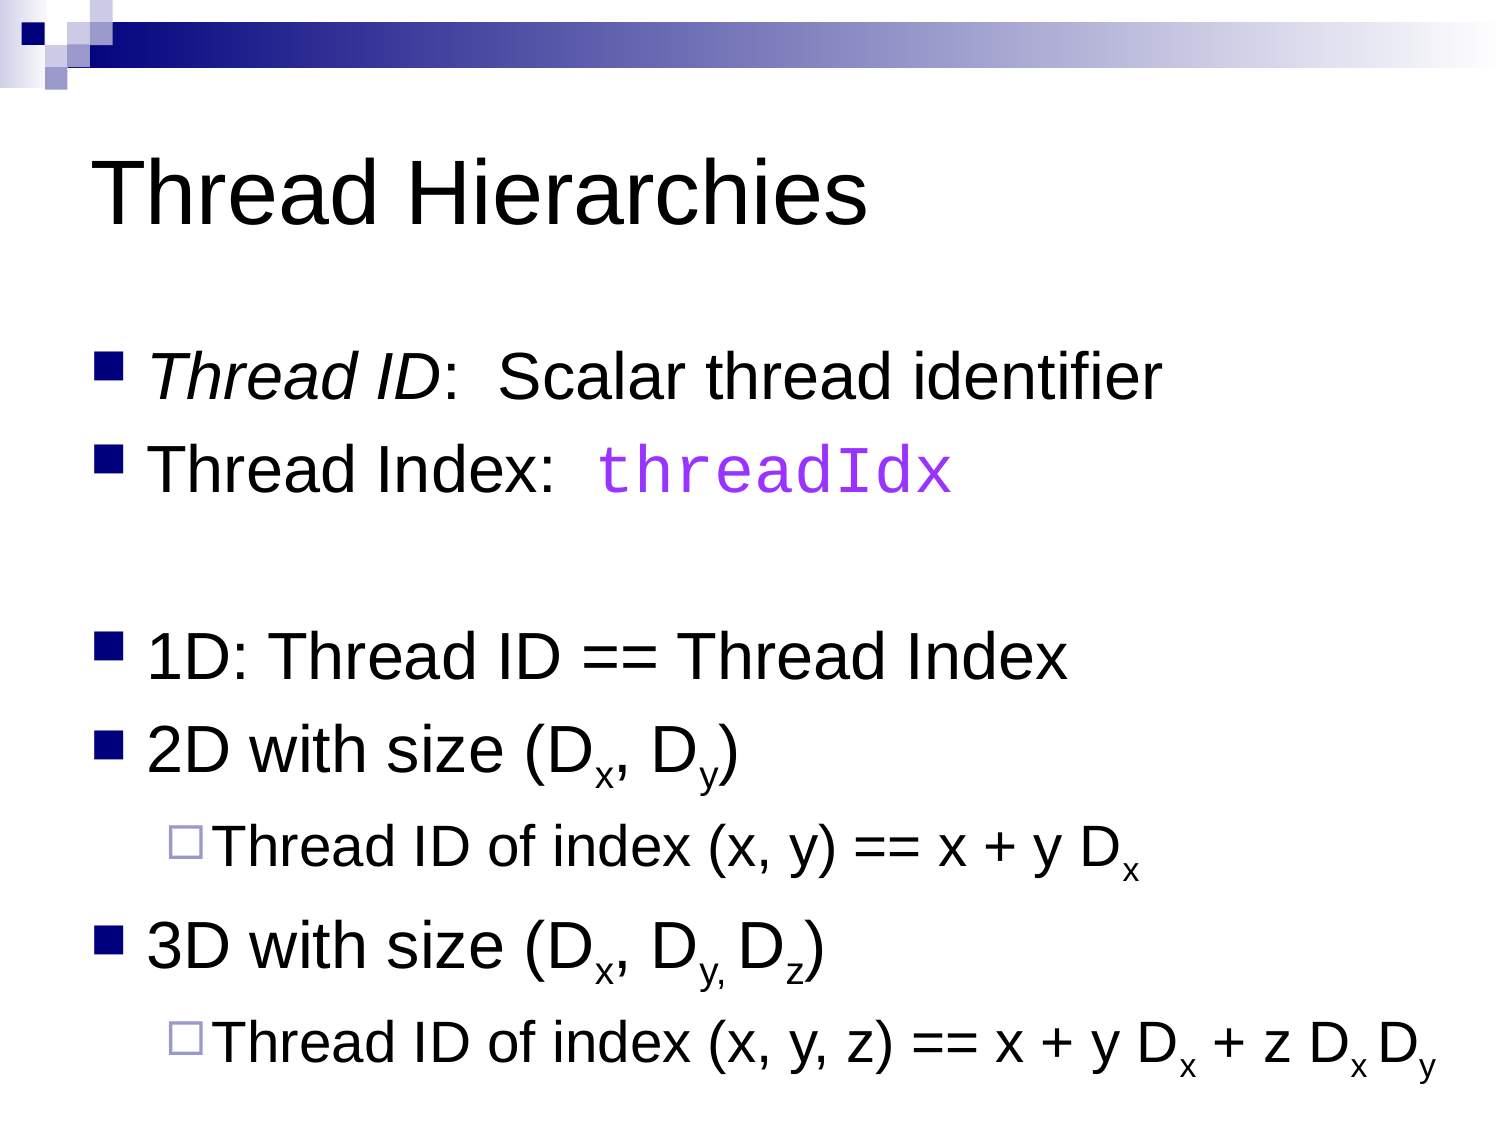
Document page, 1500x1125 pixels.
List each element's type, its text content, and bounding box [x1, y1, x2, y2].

list Thread ID: Scalar thread identifier Thread Index: threadIdx 1D: Thread ID == Thread Index 2D with size (Dx, Dy) Thread ID of index (x, y) == x + y Dx 3D with size (Dx, Dy, Dz) Thread ID of index (x, y, z) == x + y Dx + z Dx Dy [75, 324, 1475, 1100]
title Thread Hierarchies [75, 75, 1425, 300]
